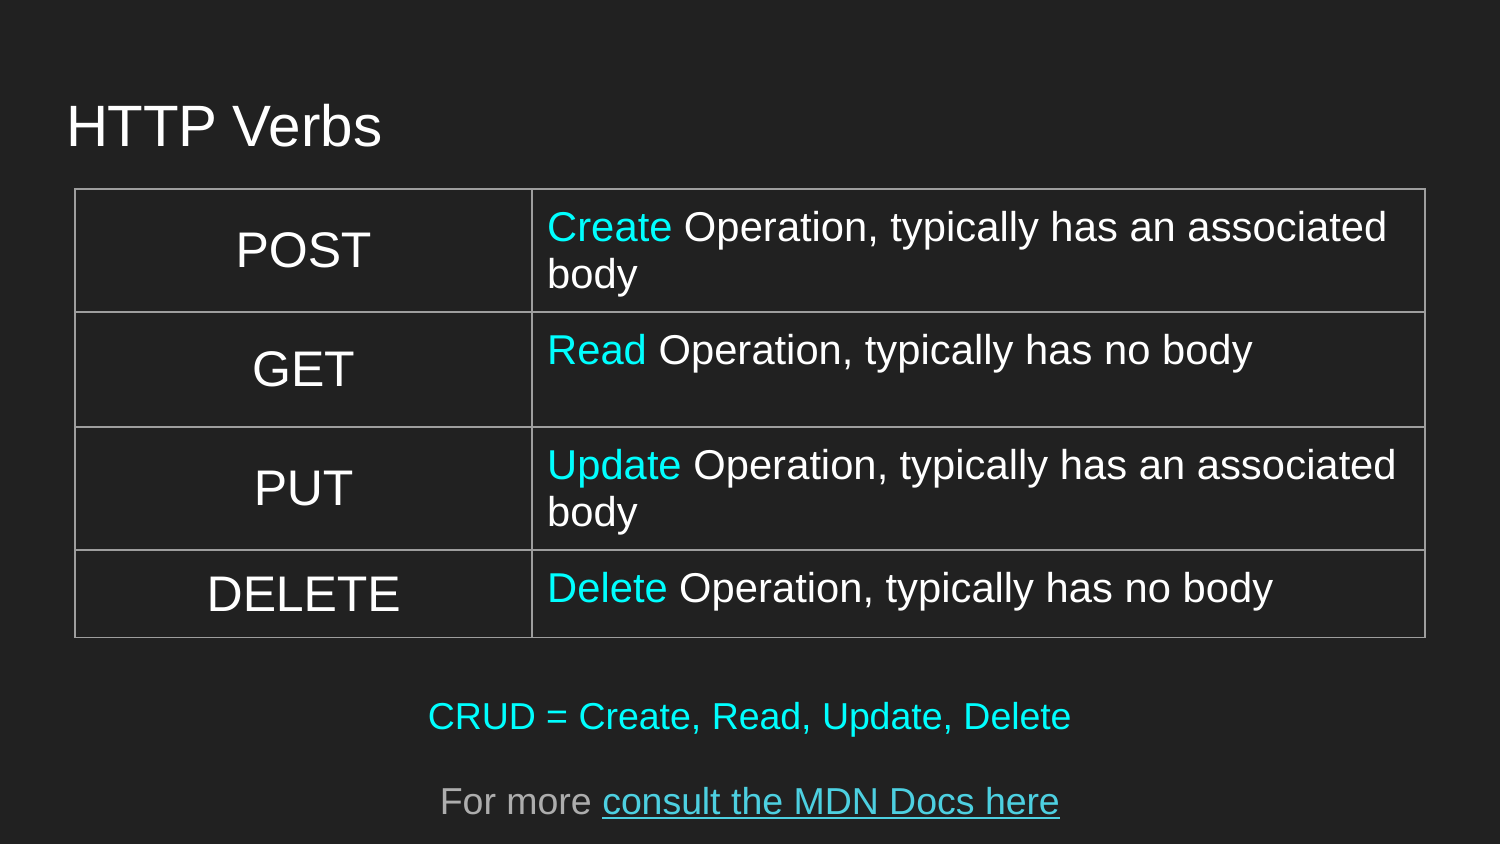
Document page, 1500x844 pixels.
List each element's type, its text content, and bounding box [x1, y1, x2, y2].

table_cell GET [76, 313, 531, 426]
table_cell Read Operation, typically has no body [533, 313, 1424, 426]
table_header POST [76, 190, 531, 311]
table_header Create Operation, typically has an associated body [533, 190, 1424, 311]
table_cell Update Operation, typically has an associated body [533, 428, 1424, 549]
table_cell Delete Operation, typically has no body [533, 551, 1424, 637]
title HTTP Verbs [51, 72, 1449, 166]
list CRUD = Create, Read, Update, Delete For more consult the MDN Docs here [51, 166, 1449, 728]
table_cell PUT [76, 428, 531, 549]
table_cell DELETE [76, 551, 531, 637]
